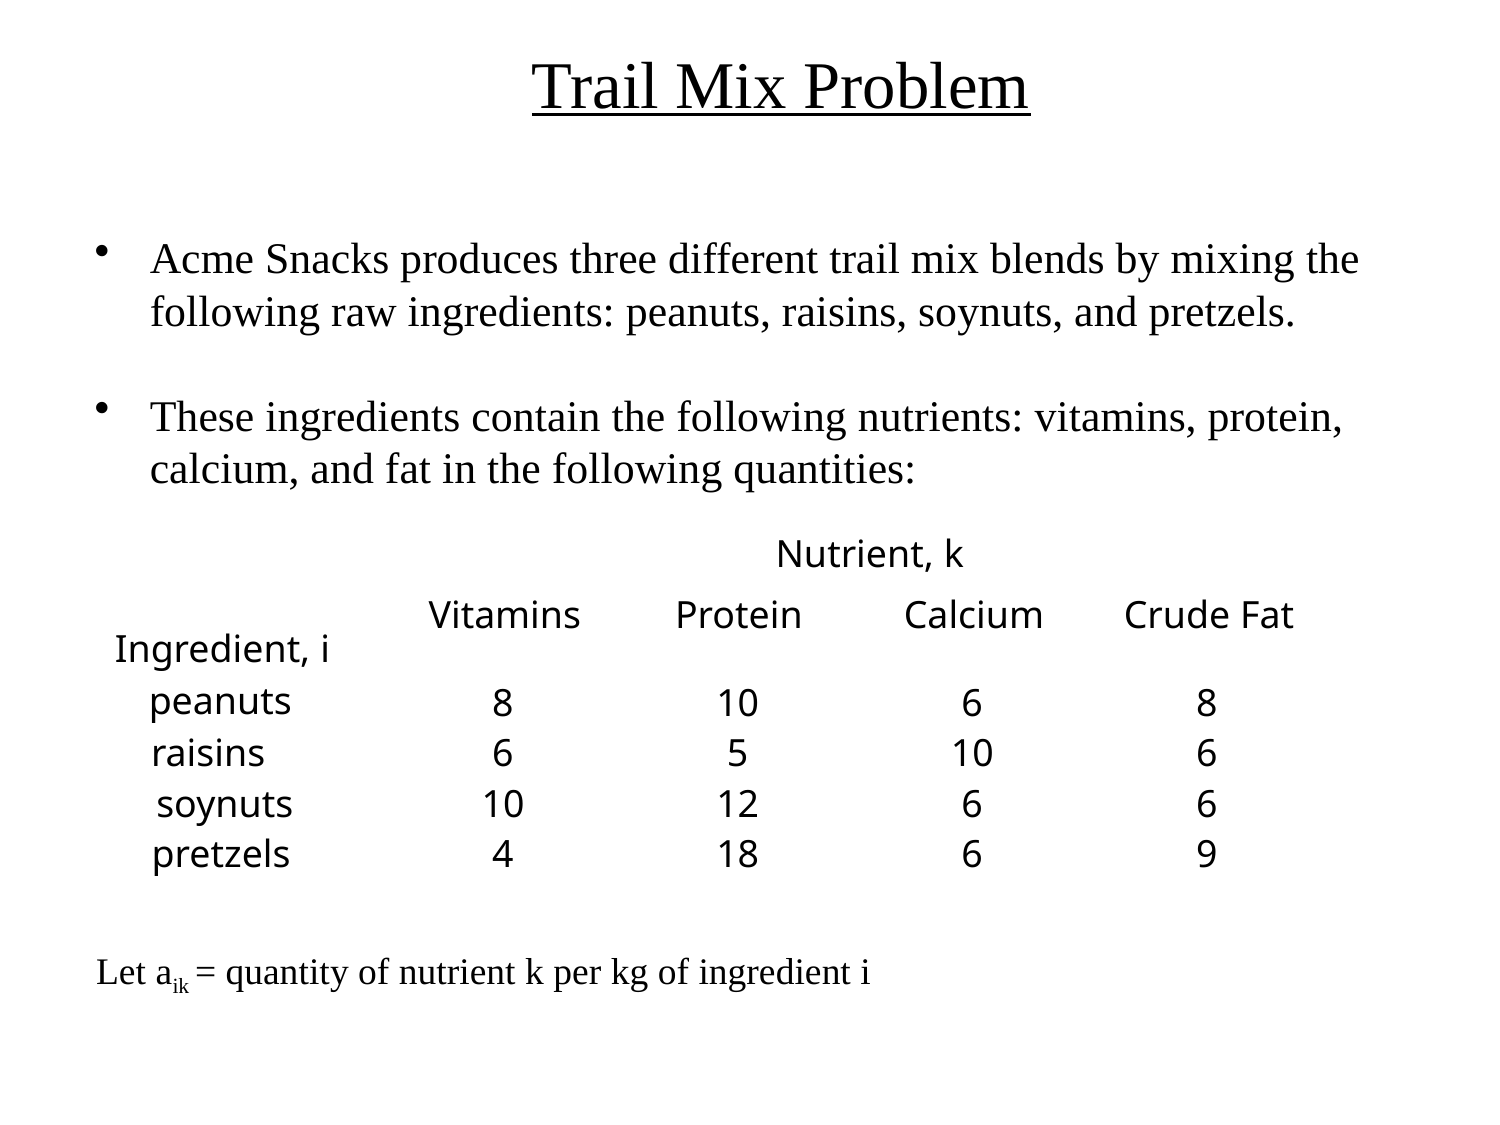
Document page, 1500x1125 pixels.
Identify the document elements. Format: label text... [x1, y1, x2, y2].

text_box 10 [481, 779, 525, 825]
text_box 18 [716, 830, 760, 876]
text_box raisins [151, 728, 266, 774]
text_box Crude Fat [1123, 591, 1295, 637]
text_box Let aik = quantity of nutrient k per kg of ingredient i [96, 947, 1022, 999]
text_box 6 [1196, 728, 1218, 774]
text_box Vitamins [428, 591, 582, 637]
text_box 9 [1196, 830, 1218, 876]
text_box 12 [716, 779, 760, 825]
text_box Calcium [903, 591, 1045, 637]
text_box 8 [492, 678, 514, 724]
text_box 6 [961, 678, 984, 724]
text_box Protein [674, 591, 804, 637]
text_box 6 [492, 728, 514, 774]
text_box 8 [1196, 678, 1218, 724]
text_box 5 [726, 728, 749, 774]
text_box soynuts [156, 779, 294, 825]
text_box 4 [492, 830, 514, 876]
text_box Ingredient, i [114, 624, 331, 670]
text_box 10 [716, 678, 760, 724]
title Trail Mix Problem [143, 41, 1419, 123]
text_box peanuts [148, 677, 293, 723]
text_box Nutrient, k [760, 523, 1071, 583]
text_box 10 [950, 728, 995, 774]
text_box Acme Snacks produces three different trail mix blends by mixing the following raw ingredients: peanuts, raisins, soynuts, and pretzels. These ingredients contain the following nutrients: vitamins, protein, calcium, and fat in the following quantities: [94, 229, 1428, 493]
text_box 6 [1196, 779, 1218, 825]
text_box pretzels [151, 830, 292, 876]
text_box 6 [961, 830, 984, 876]
text_box 6 [961, 779, 984, 825]
